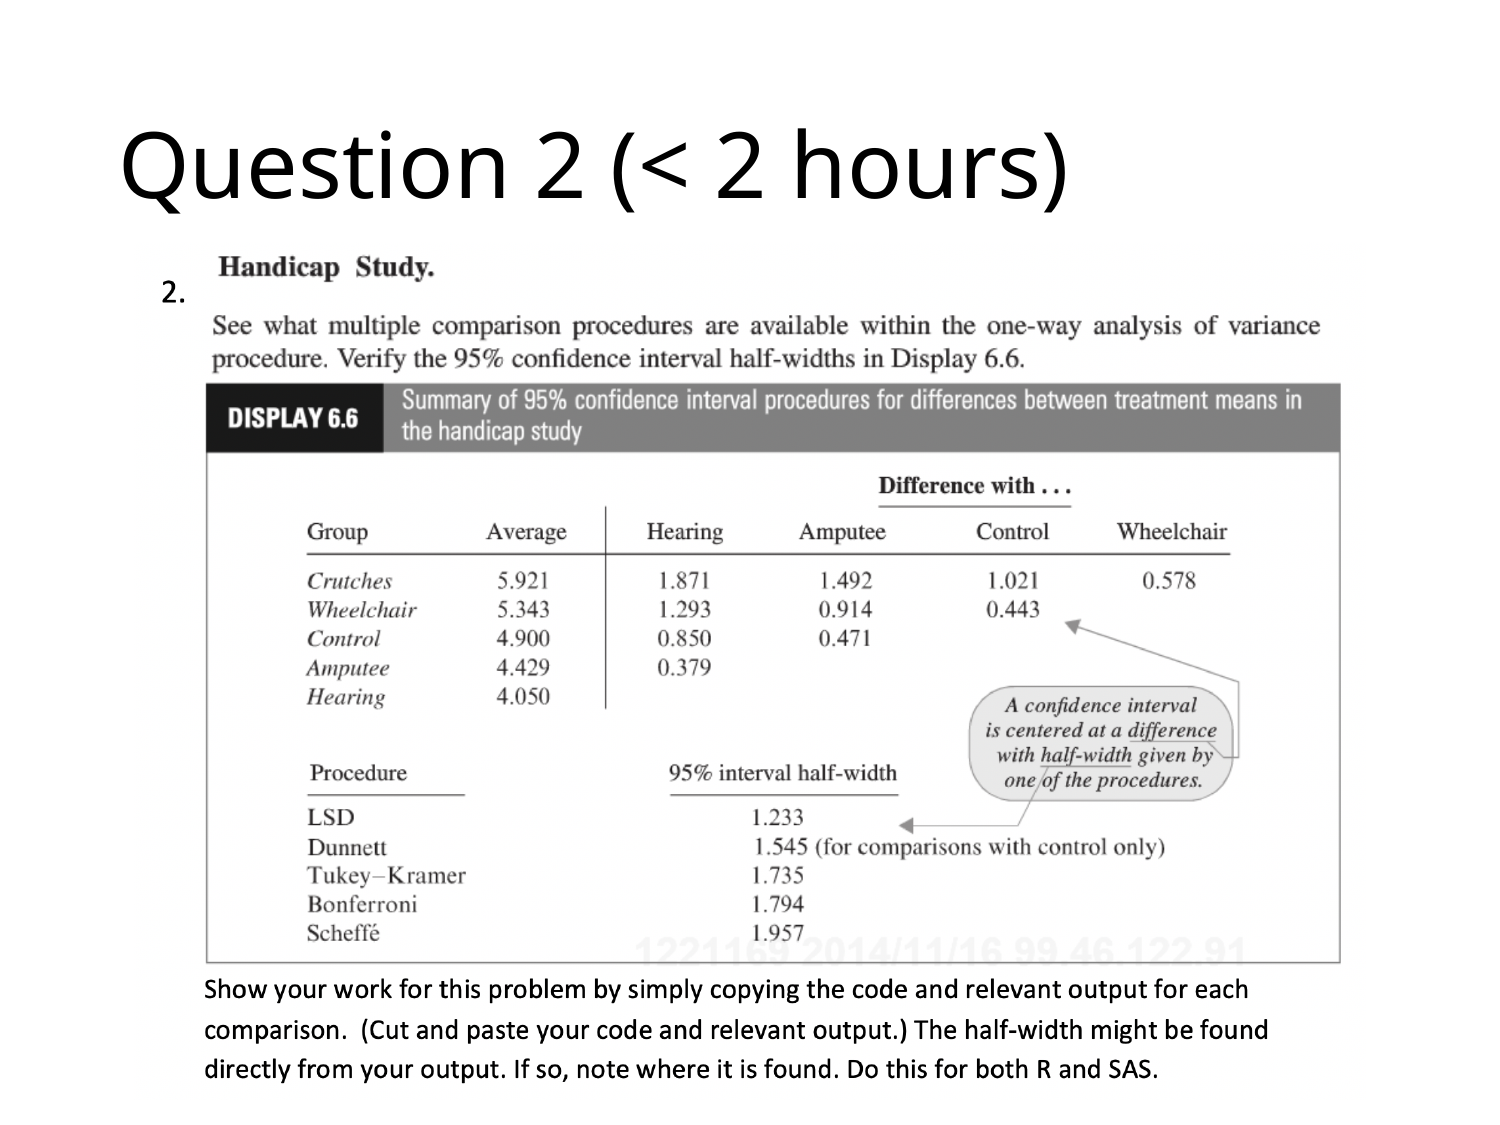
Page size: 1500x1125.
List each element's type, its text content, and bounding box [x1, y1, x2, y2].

picture [134, 242, 1366, 1100]
title Question 2 (< 2 hours) [103, 59, 1397, 278]
